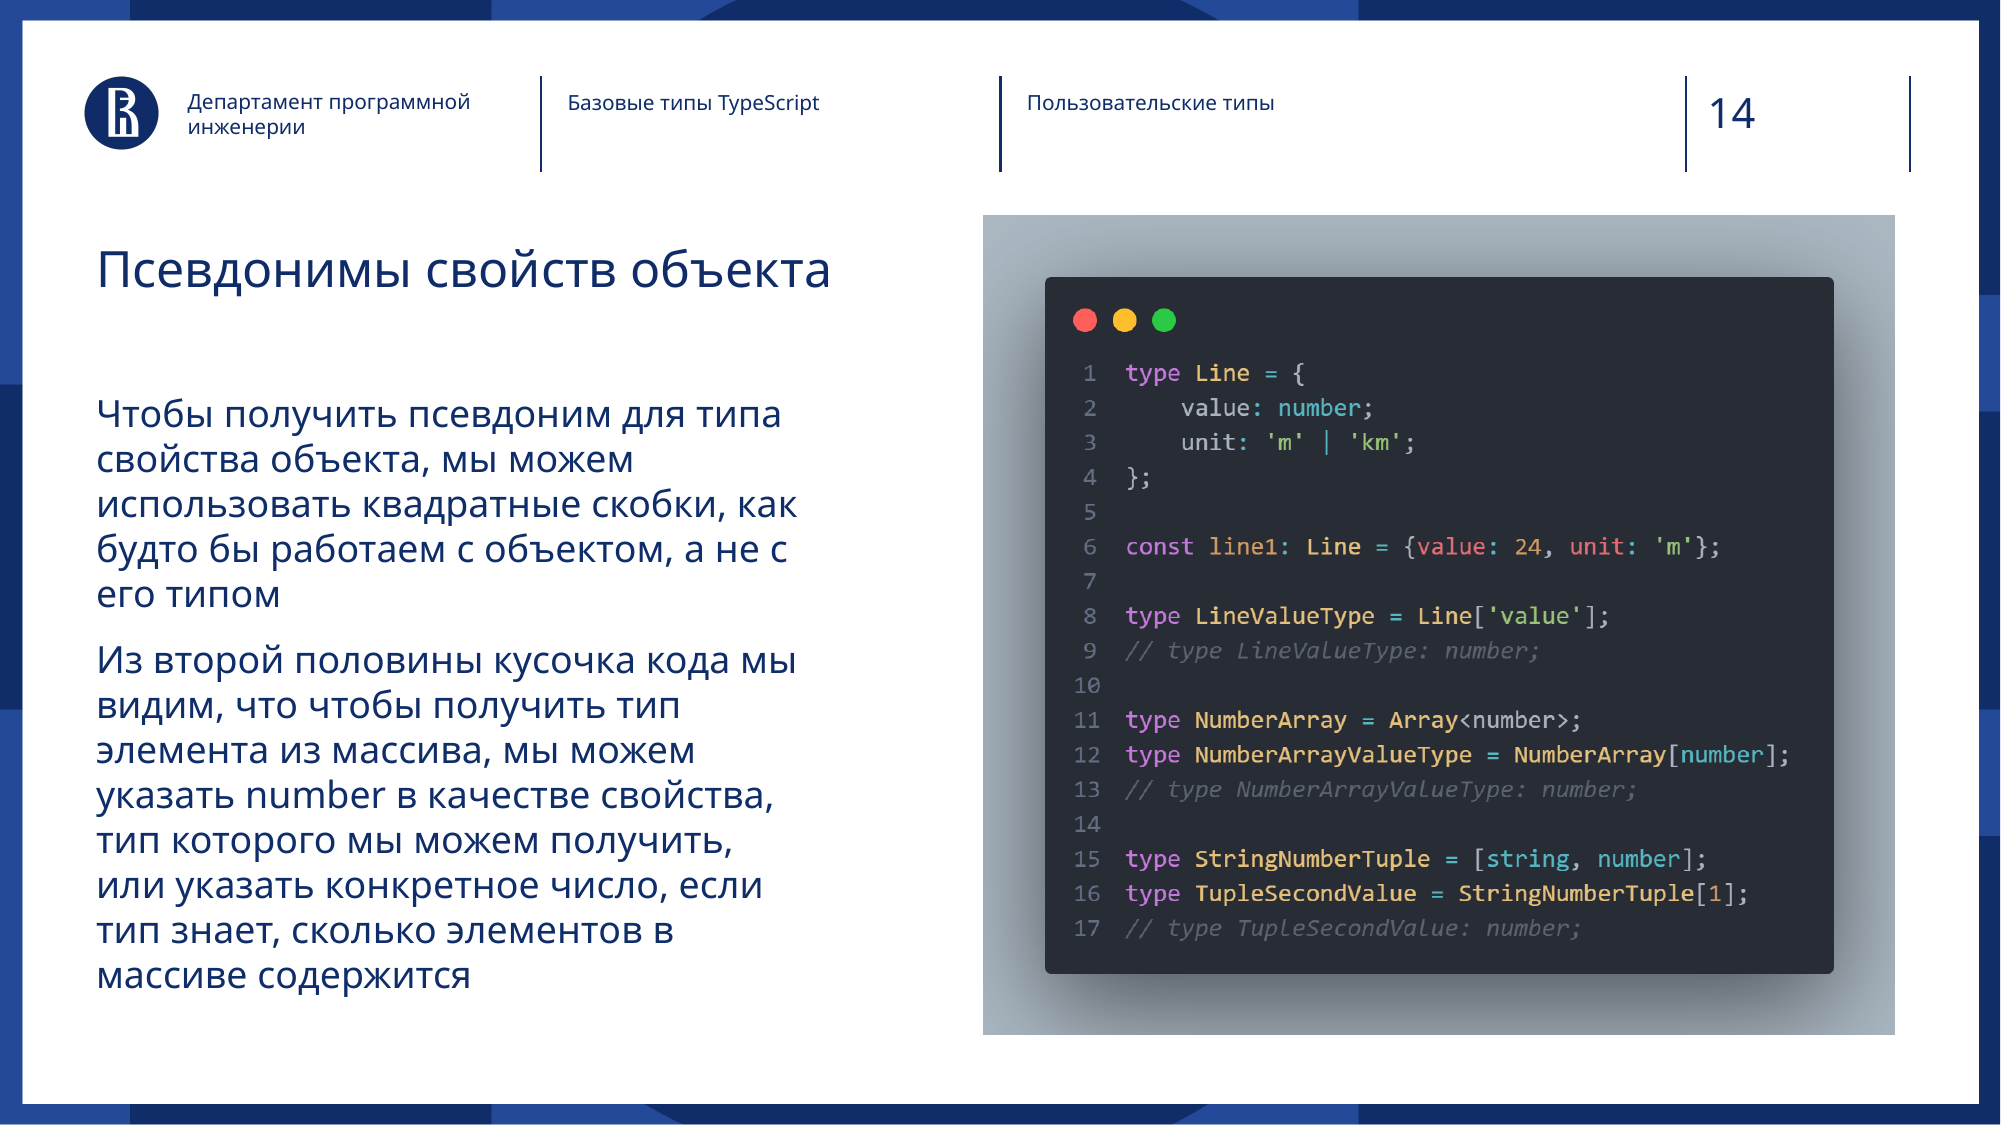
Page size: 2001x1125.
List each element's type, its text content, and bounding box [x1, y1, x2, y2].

picture [0, 0, 2001, 1125]
title Псевдонимы свойств объекта [96, 237, 957, 365]
list Пользовательские типы [1026, 90, 1367, 157]
list Базовые типы TypeScript [567, 90, 907, 157]
list Департамент программной инженерии [187, 88, 500, 157]
list Чтобы получить псевдоним для типа свойства объекта, мы можем использовать квадратные скобки, как будто бы работаем с объектом, а не с его типом Из второй половины кусочка кода мы видим, что чтобы получить тип элемента из массива, мы можем указать number в качестве свойства, тип которого мы можем получить, или указать конкретное число, если тип знает, сколько элементов в массиве содержится [96, 390, 808, 1023]
